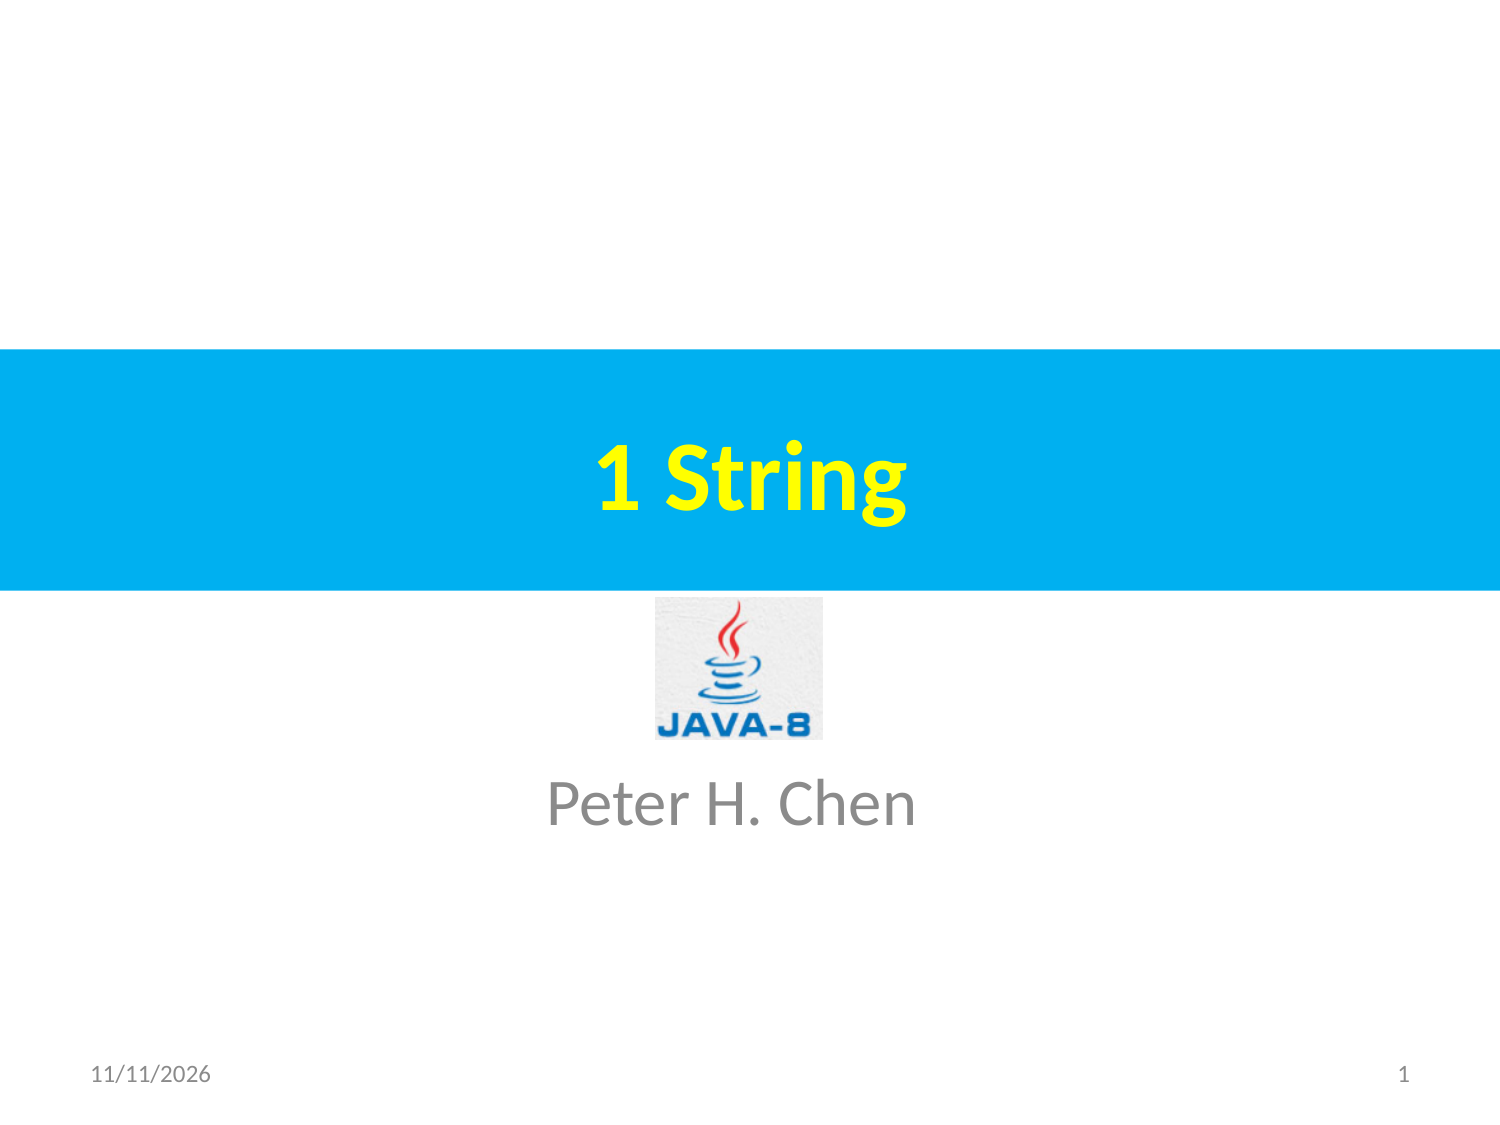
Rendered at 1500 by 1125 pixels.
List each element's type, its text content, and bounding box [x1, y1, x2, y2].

subtitle Peter H. Chen [206, 751, 1257, 866]
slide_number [75, 1042, 425, 1103]
slide_number 1 [1074, 1042, 1425, 1103]
picture [655, 597, 823, 740]
title 1 String [0, 349, 1500, 591]
